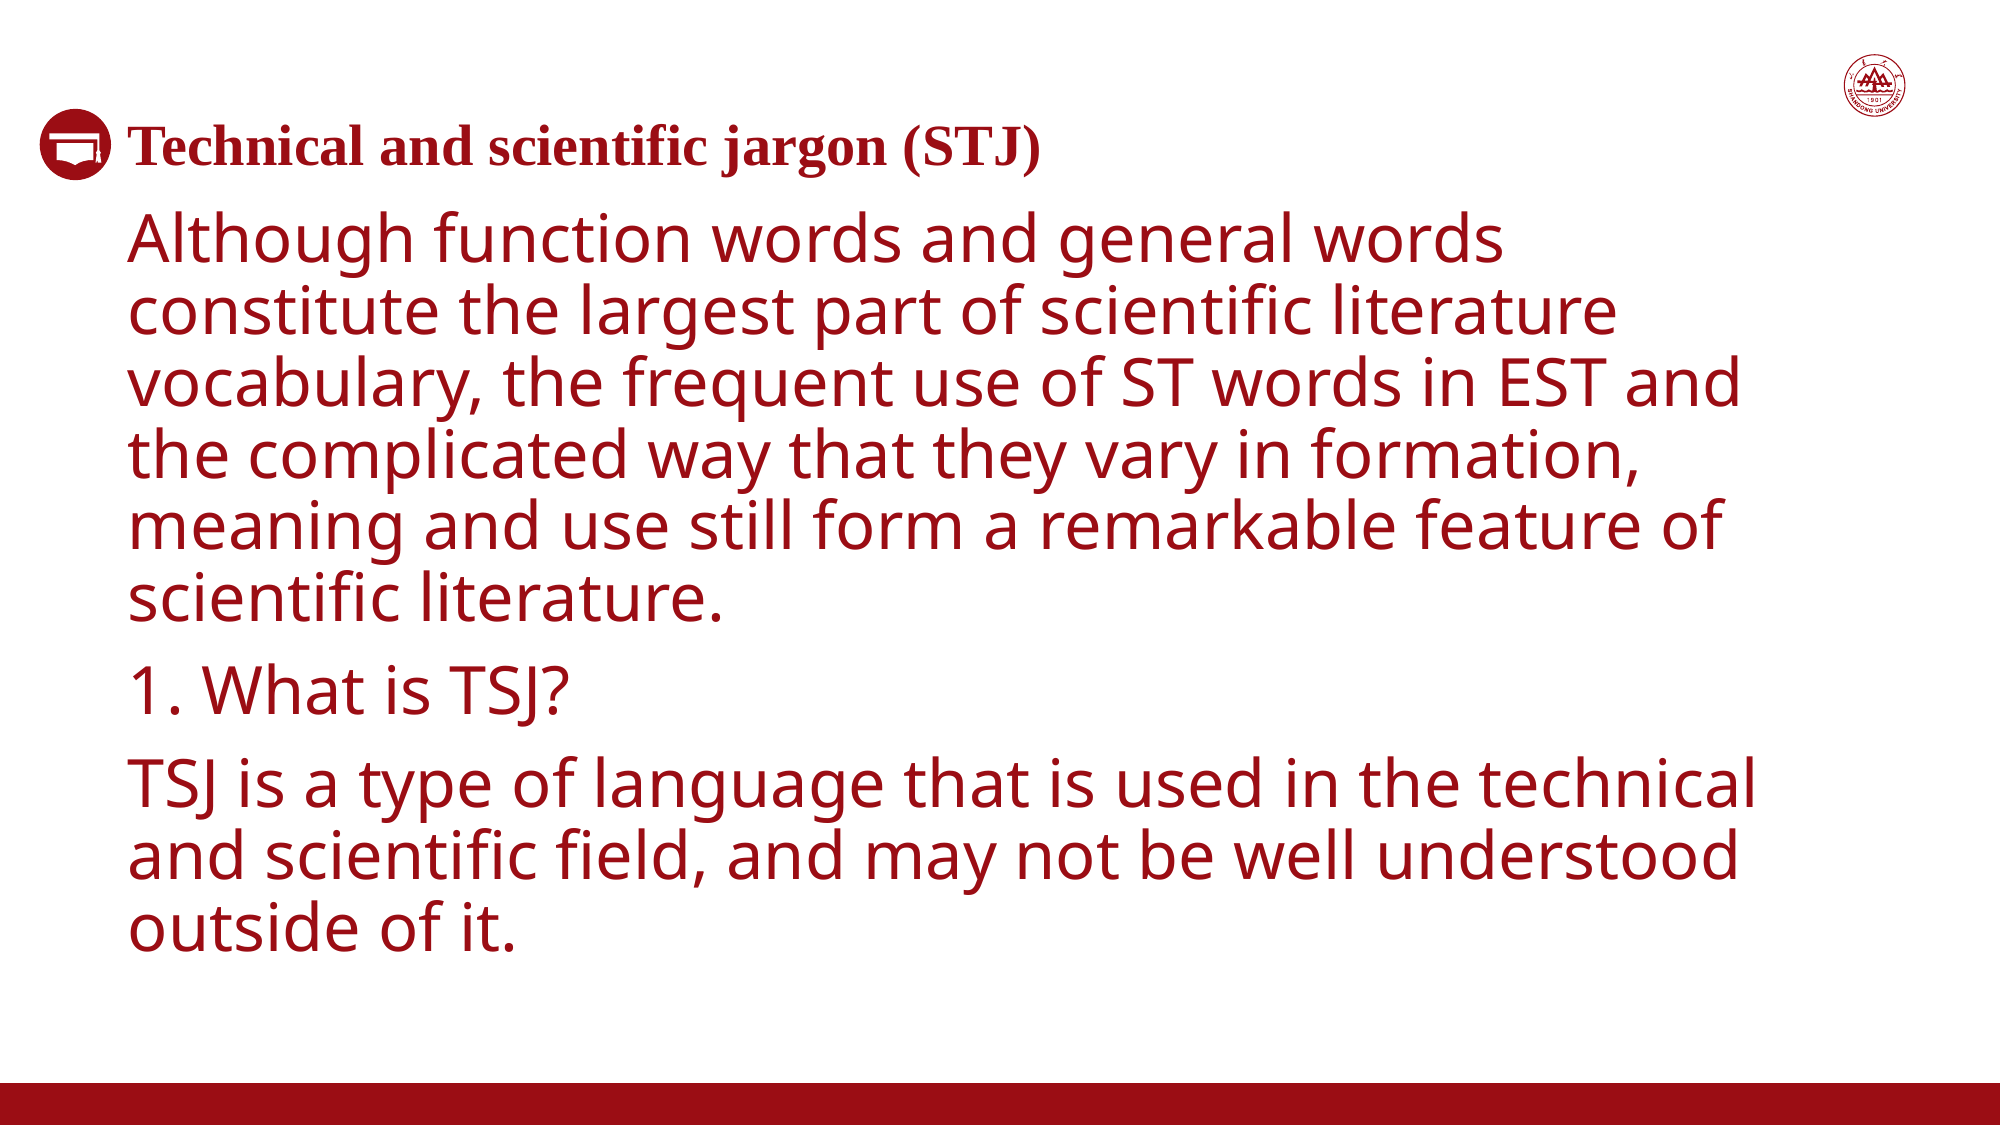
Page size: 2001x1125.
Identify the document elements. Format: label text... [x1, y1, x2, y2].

list Although function words and general words constitute the largest part of scientific literature vocabulary, the frequent use of ST words in EST and the complicated way that they vary in formation, meaning and use still form a remarkable feature of scientific literature. 1. What is TSJ? TSJ is a type of language that is used in the technical and scientific field, and may not be well understood outside of it. [113, 197, 1844, 1036]
list Technical and scientific jargon (STJ) [113, 107, 1534, 181]
